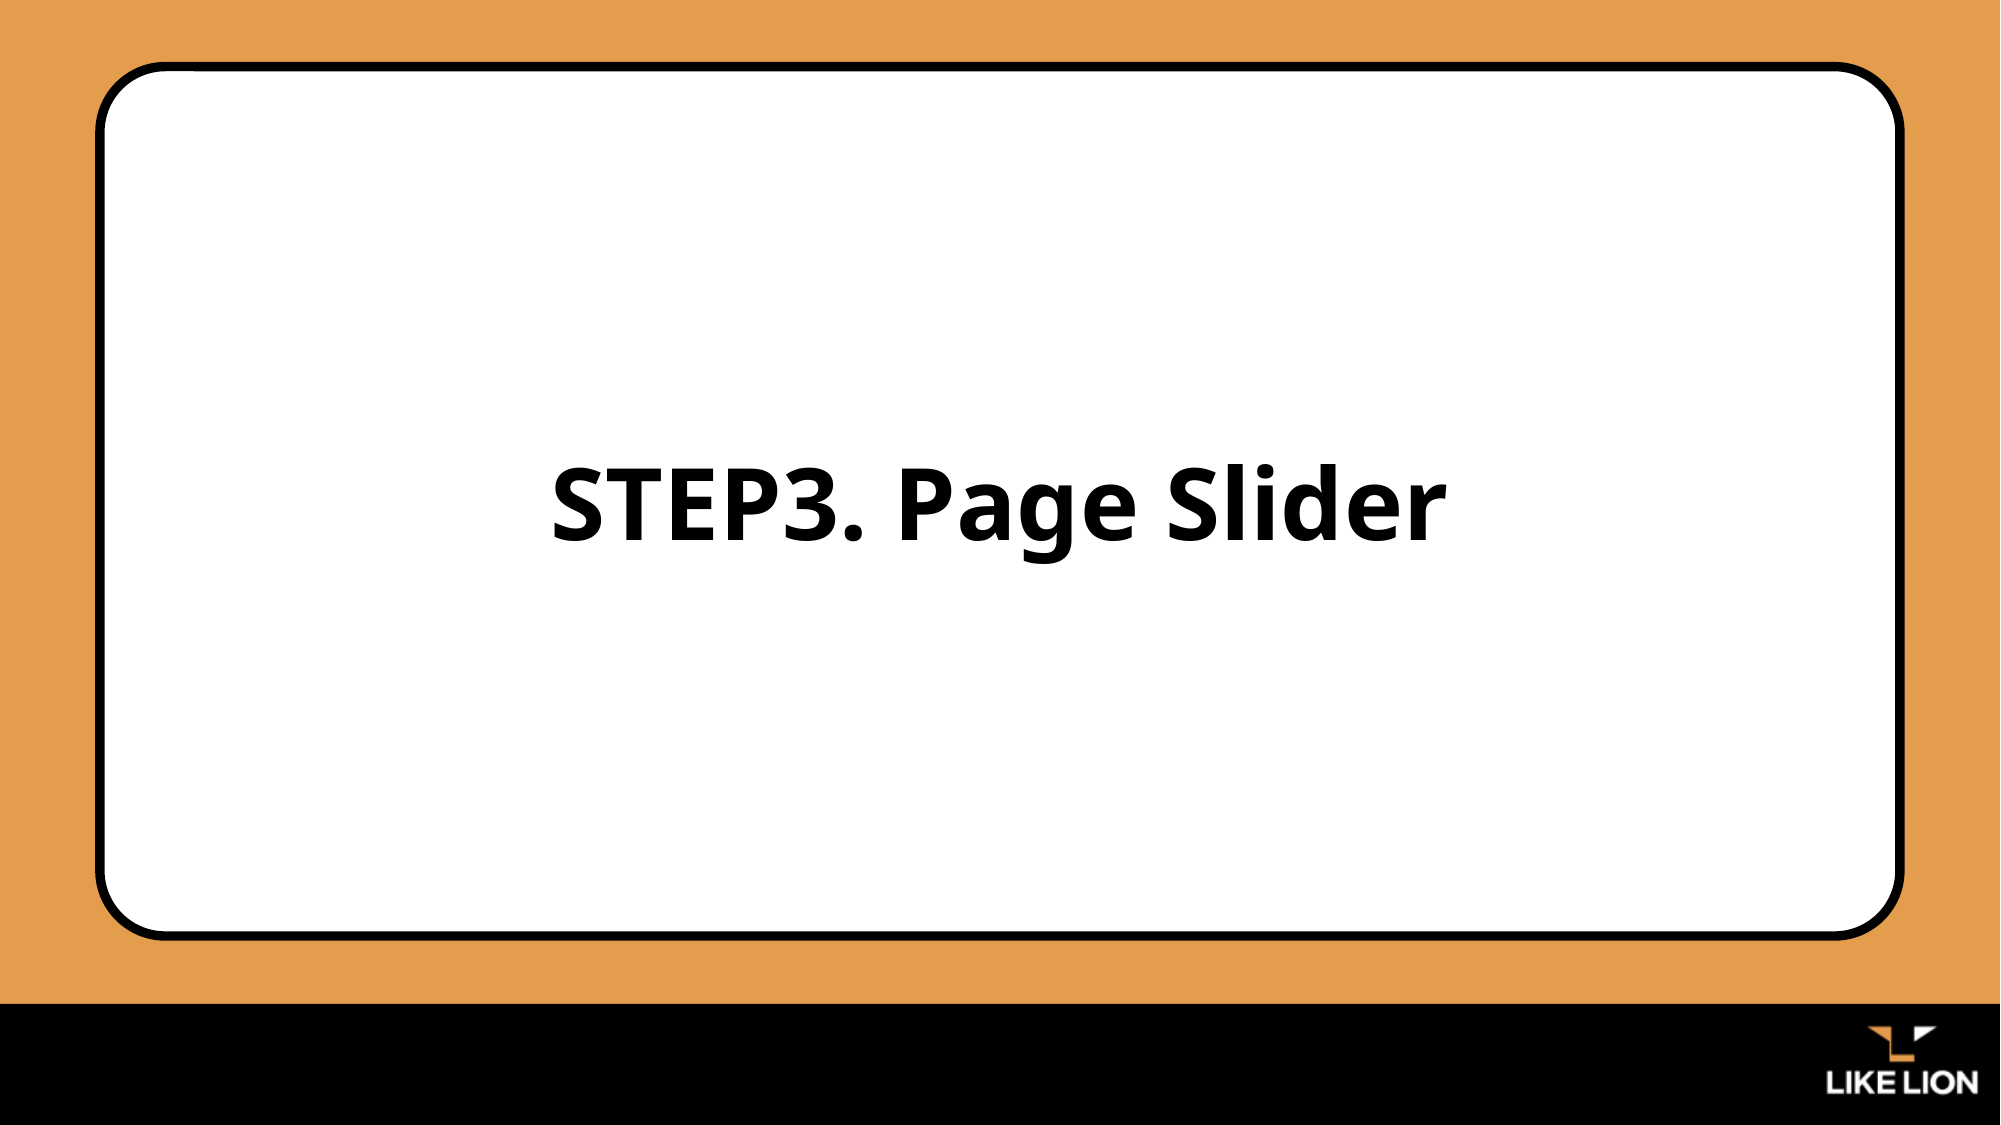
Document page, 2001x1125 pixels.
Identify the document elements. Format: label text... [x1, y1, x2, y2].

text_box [0, 1003, 2000, 1125]
text_box STEP3. Page Slider [529, 433, 1471, 568]
text_box [98, 65, 1901, 938]
